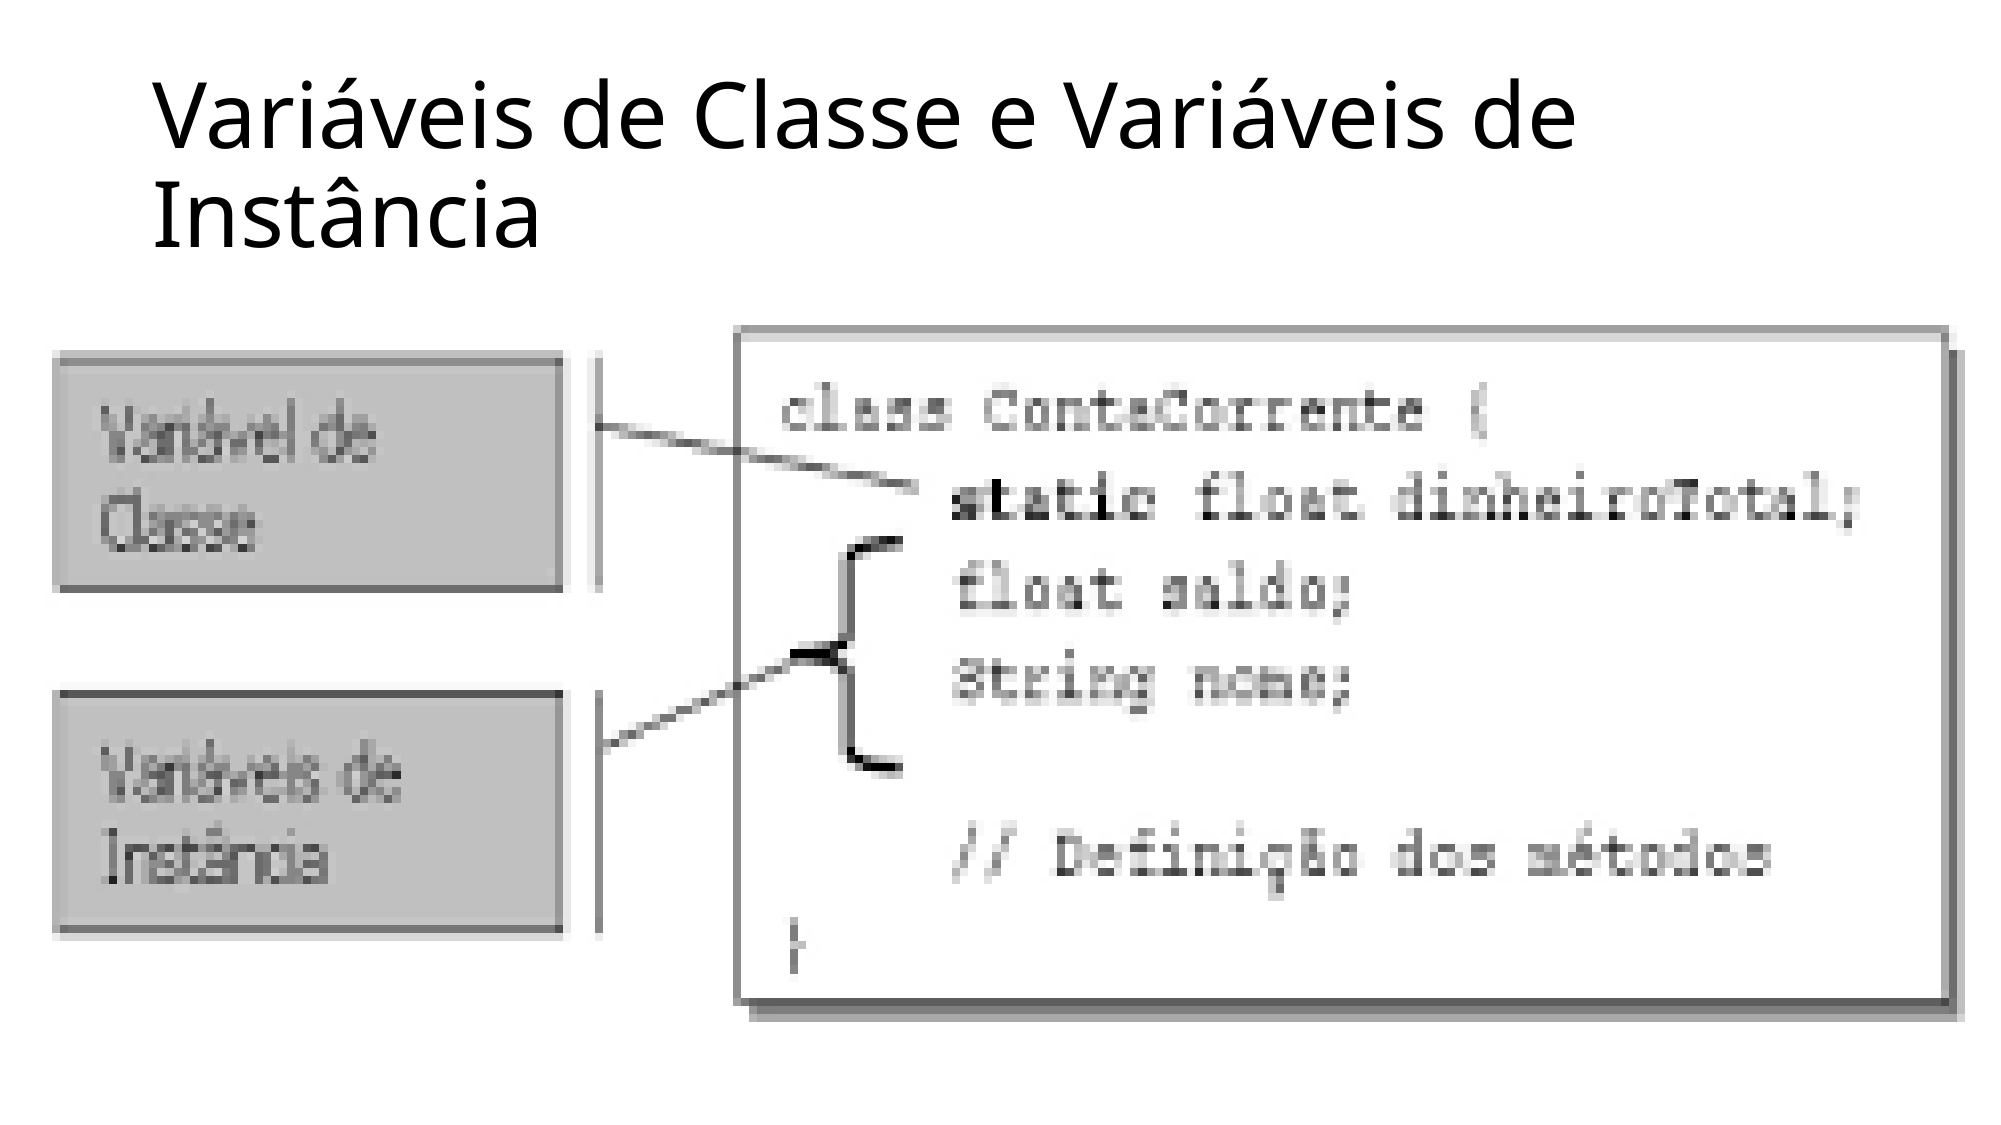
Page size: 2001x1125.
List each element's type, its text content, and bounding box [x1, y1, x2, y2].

title Variáveis de Classe e Variáveis de Instância [137, 59, 1863, 278]
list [43, 320, 1971, 1026]
